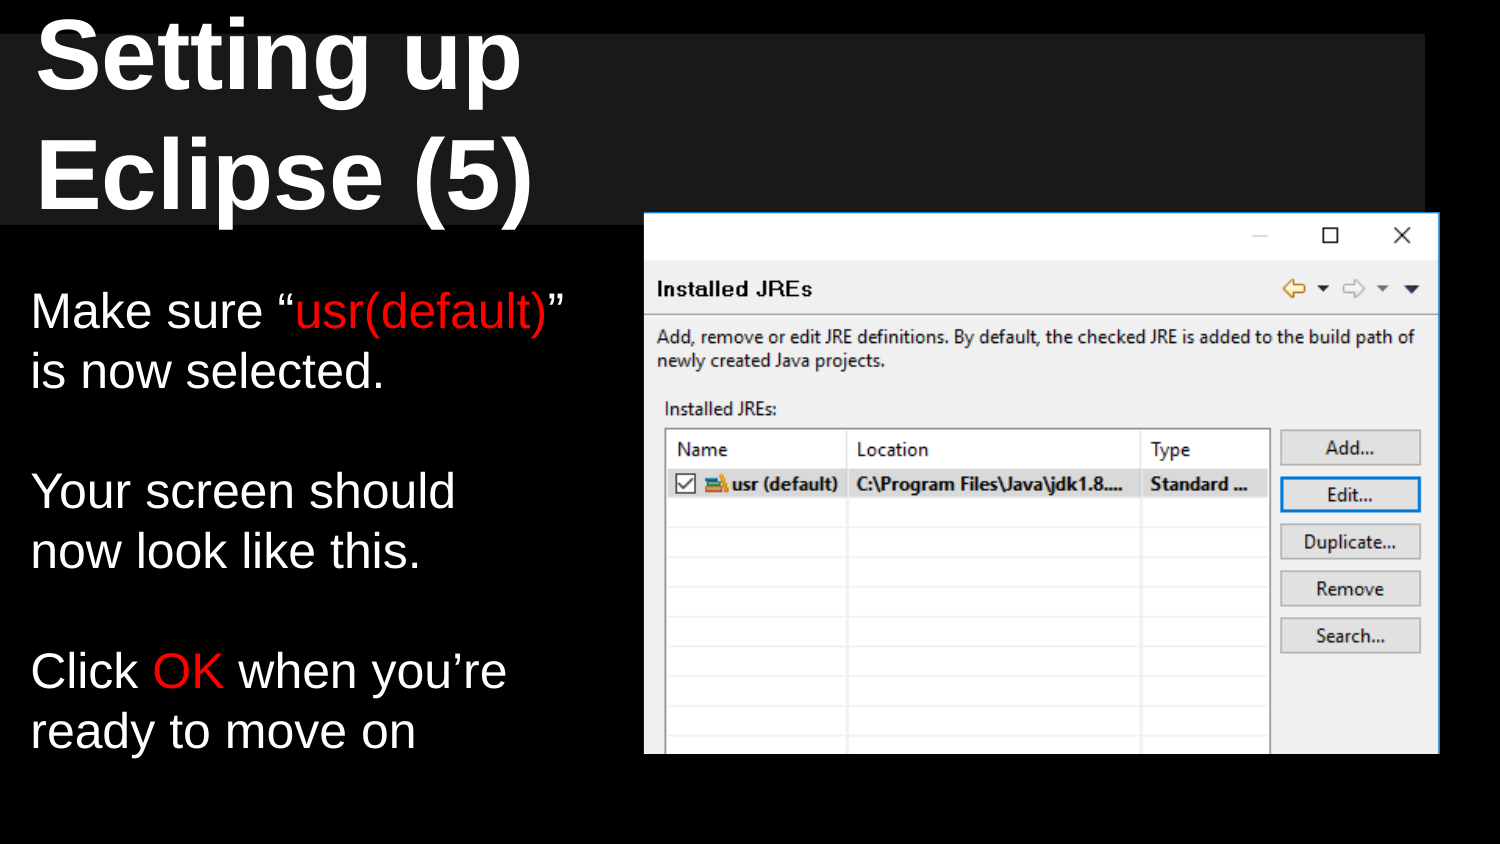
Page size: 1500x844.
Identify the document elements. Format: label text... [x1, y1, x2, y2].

text_box [15, 18, 1462, 797]
picture [643, 212, 1441, 754]
text_box Make sure “usr(default)” is now selected. Your screen should now look like this. Click OK when you’re ready to move on [15, 203, 601, 762]
title Setting up Eclipse (5) [20, 0, 1186, 245]
